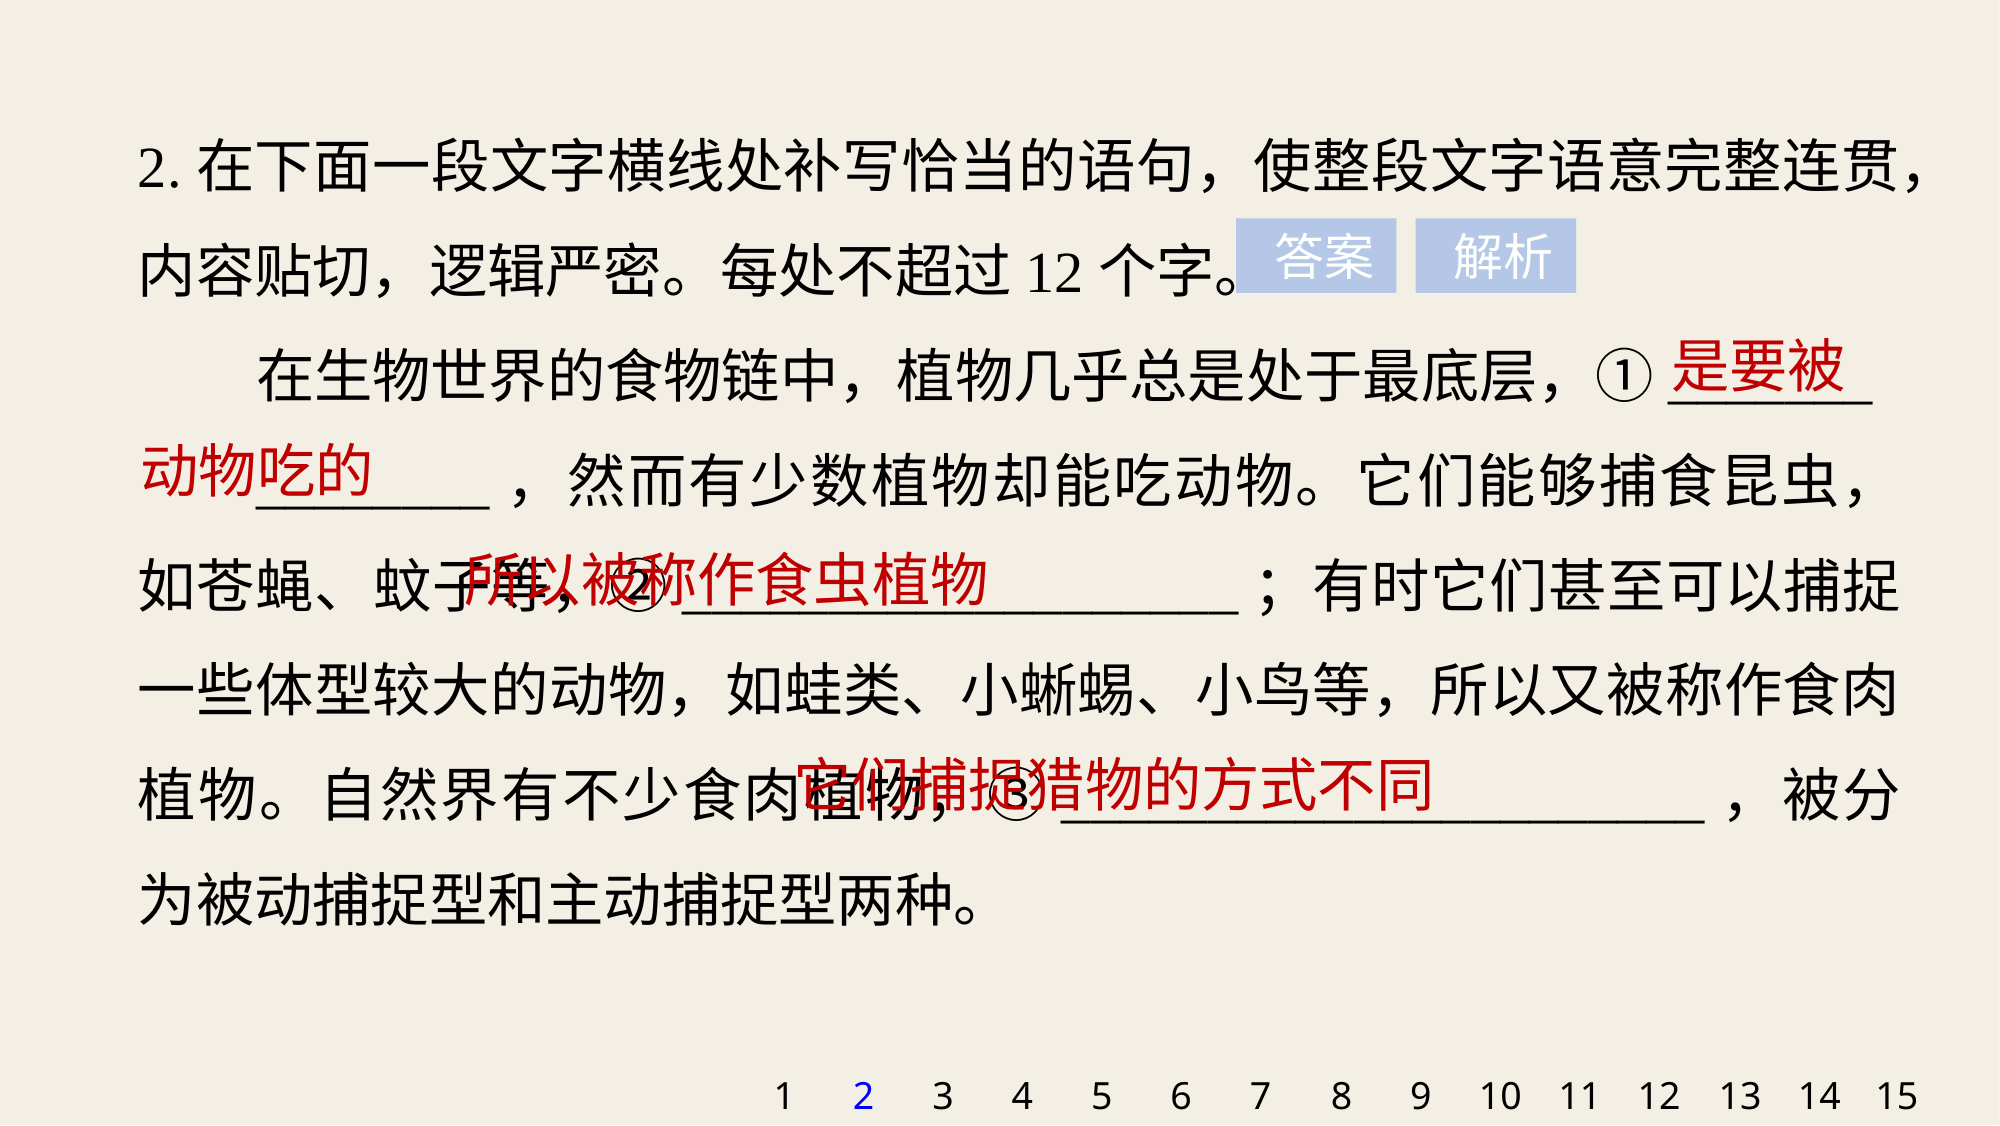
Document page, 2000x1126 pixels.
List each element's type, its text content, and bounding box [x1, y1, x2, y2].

text_box 15 [1864, 1046, 1930, 1126]
text_box 10 [1467, 1046, 1533, 1126]
text_box 5 [1069, 1046, 1135, 1126]
text_box 3 [910, 1046, 976, 1126]
text_box 9 [1388, 1046, 1454, 1126]
text_box 它们捕捉猎物的方式不同 [773, 703, 1482, 829]
text_box 6 [1148, 1046, 1214, 1126]
text_box 答案 [1236, 218, 1397, 293]
text_box 2 [831, 1046, 897, 1126]
text_box 解析 [1415, 218, 1577, 293]
text_box 12 [1626, 1046, 1692, 1126]
text_box 是要被 [1651, 284, 1890, 410]
text_box 8 [1309, 1046, 1375, 1126]
text_box 所以被称作食虫植物 [444, 498, 1030, 624]
text_box 1 [751, 1046, 817, 1126]
text_box 动物吃的 [120, 388, 410, 514]
text_box 13 [1707, 1046, 1773, 1126]
text_box 4 [989, 1046, 1055, 1126]
text_box 2.在下面一段文字横线处补写恰当的语句，使整段文字语意完整连贯，内容贴切，逻辑严密。每处不超过12个字。 在生物世界的食物链中，植物几乎总是处于最底层，①_______ ________，然而有少数植物却能吃动物。它们能够捕食昆虫，如苍蝇、蚊子等，②___________________；有时它们甚至可以捕捉一些体型较大的动物，如蛙类、小蜥蜴、小鸟等，所以又被称作食肉植物。自然界有不少食肉植物，③______________________，被分为被动捕捉型和主动捕捉型两种。 [117, 83, 1922, 944]
text_box 11 [1547, 1046, 1613, 1126]
text_box 7 [1227, 1046, 1293, 1126]
text_box 14 [1786, 1046, 1852, 1126]
